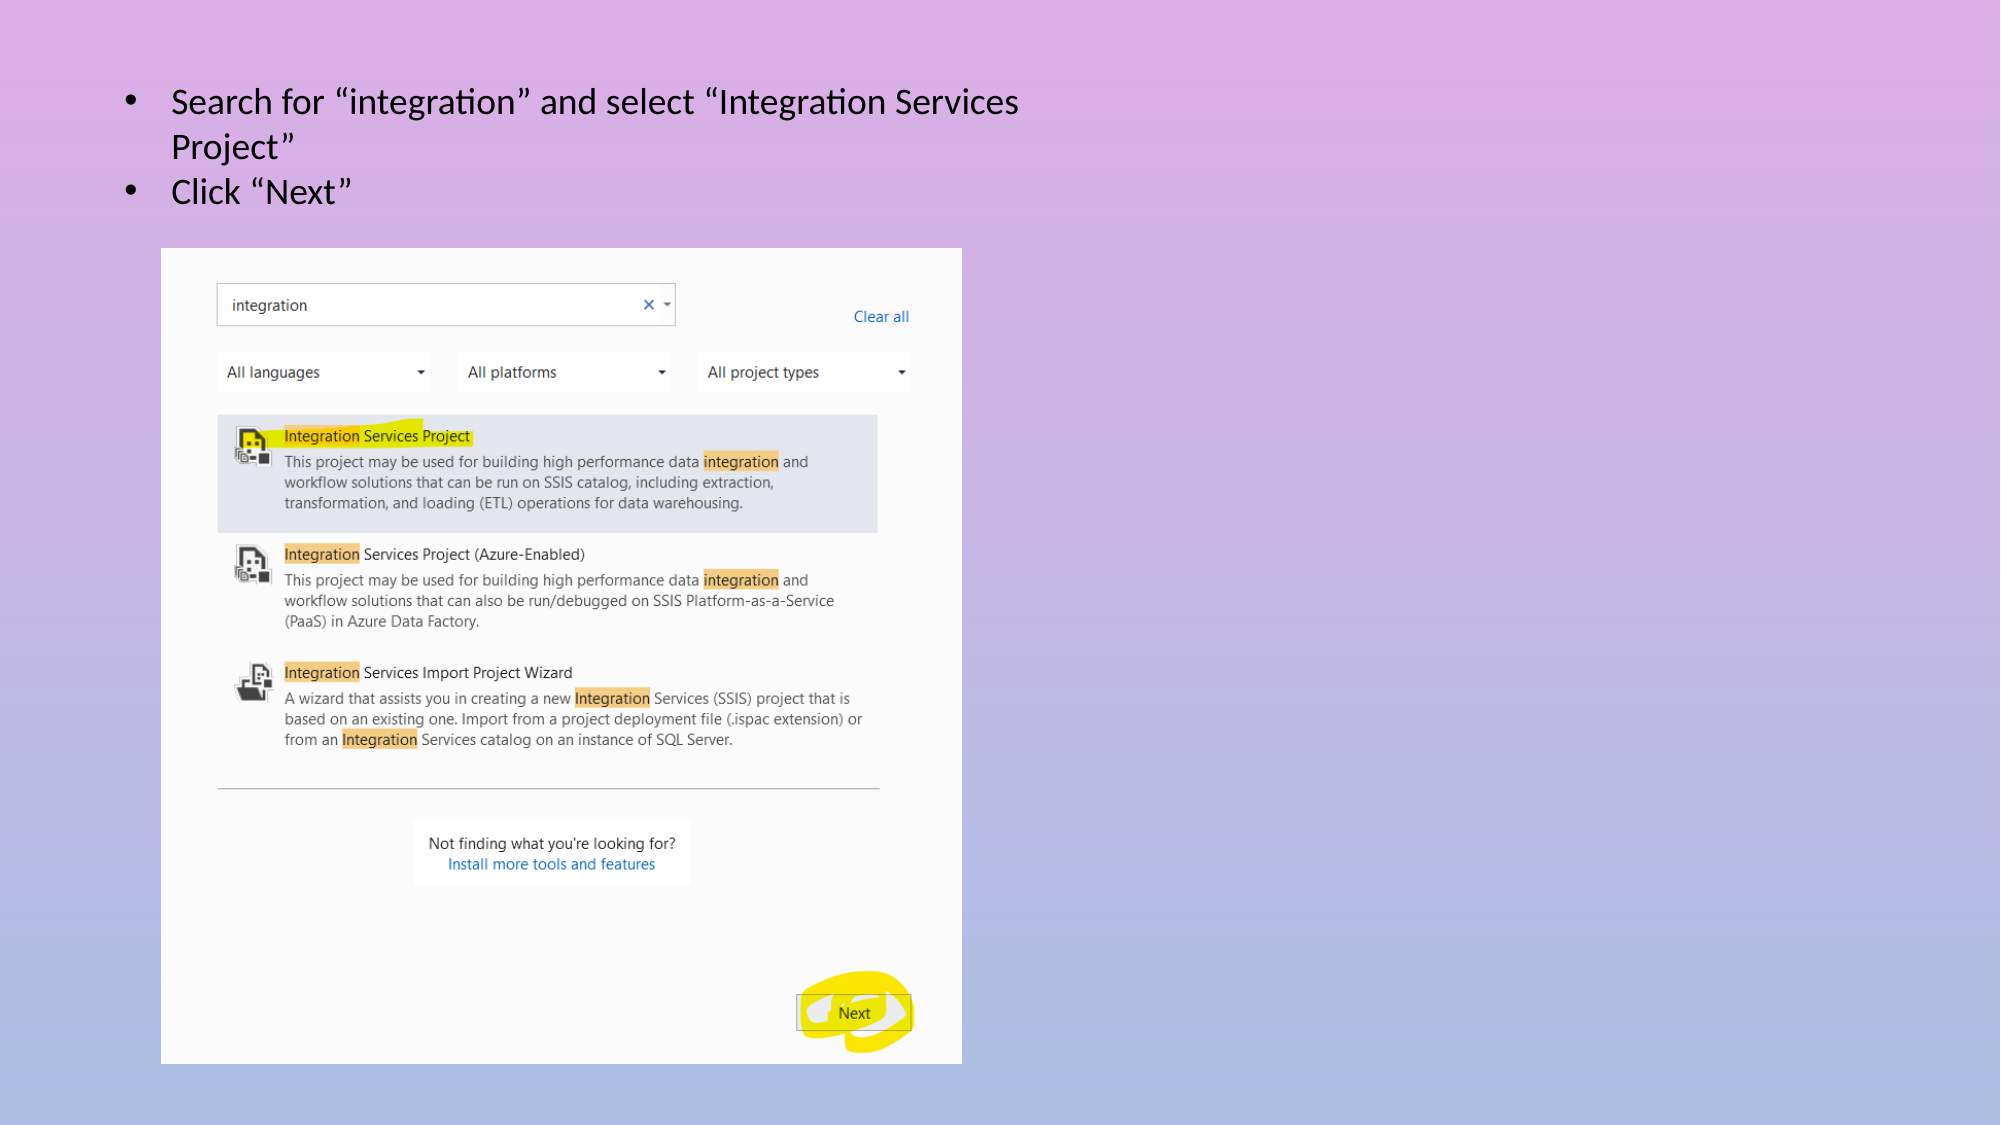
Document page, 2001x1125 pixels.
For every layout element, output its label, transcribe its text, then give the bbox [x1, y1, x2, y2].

picture [161, 248, 962, 1064]
text_box Search for “integration” and select “Integration Services Project” Click “Next” [109, 69, 1110, 220]
